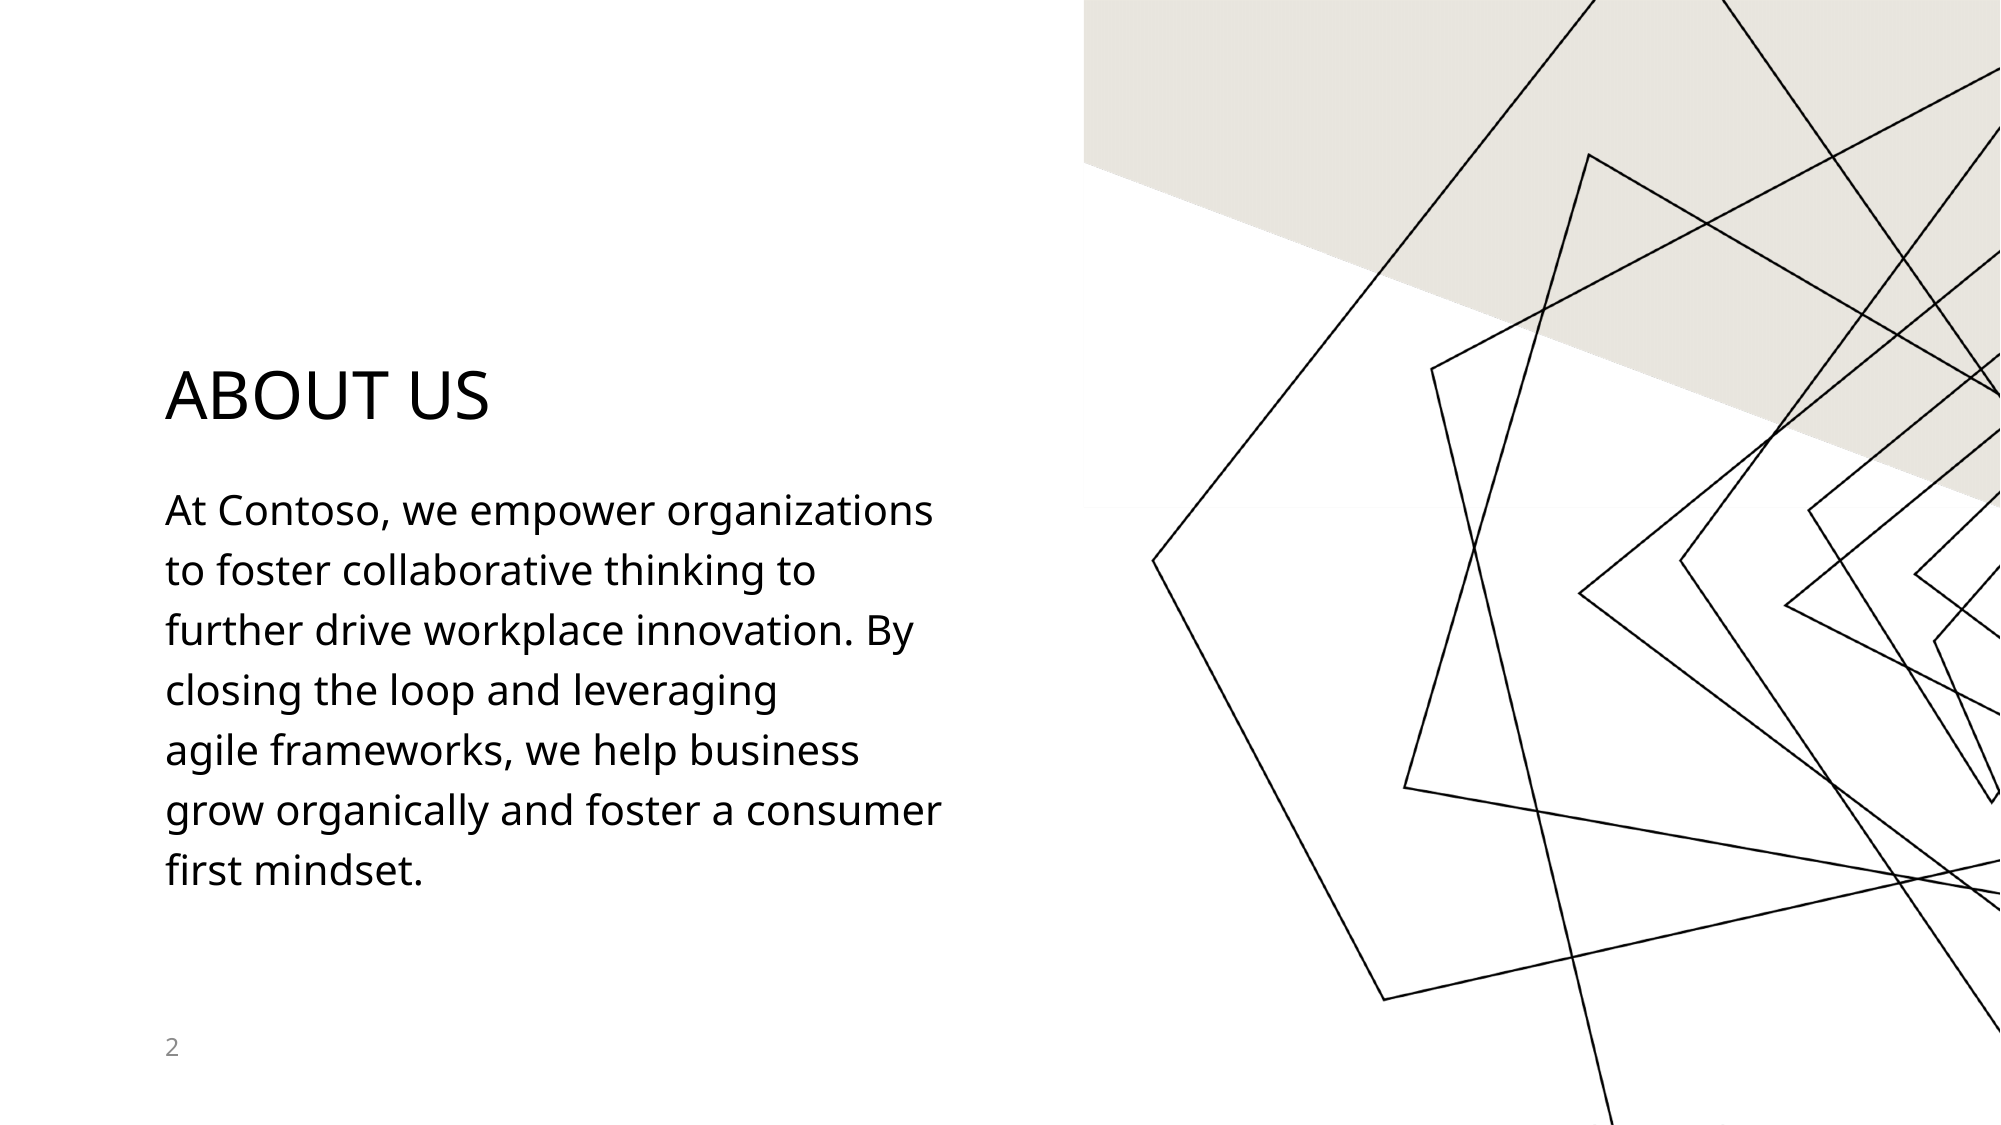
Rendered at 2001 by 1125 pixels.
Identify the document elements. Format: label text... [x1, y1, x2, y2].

slide_number 2 [150, 1024, 254, 1074]
picture [1083, 0, 2001, 1125]
title About us [150, 51, 1000, 442]
list At Contoso, we empower organizations to foster collaborative thinking to further drive workplace innovation. By closing the loop and leveraging agile frameworks, we help business grow organically and foster a consumer first mindset. [150, 466, 1000, 980]
